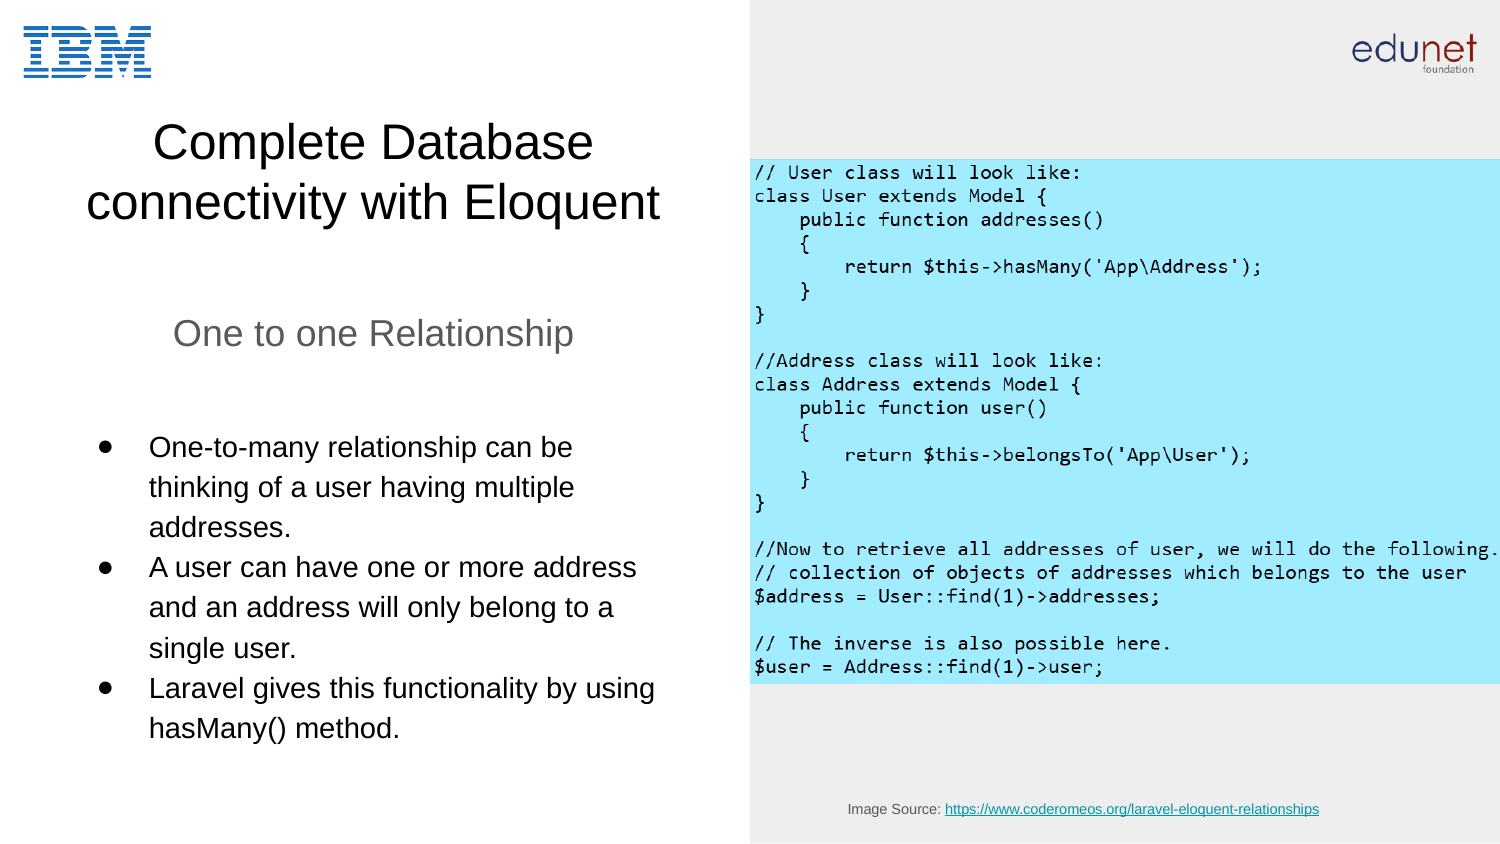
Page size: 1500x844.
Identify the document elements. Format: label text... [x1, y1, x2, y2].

picture [749, 159, 1500, 684]
picture [23, 26, 151, 78]
list Image Source: https://www.coderomeos.org/laravel-eloquent-relationships [832, 782, 1390, 812]
list One-to-many relationship can be thinking of a user having multiple addresses. A user can have one or more address and an address will only belong to a single user. Laravel gives this functionality by using hasMany() method. [58, 384, 689, 783]
subtitle One to one Relationship [41, 279, 706, 385]
picture [1350, 26, 1480, 78]
title Complete Database connectivity with Eloquent [41, 117, 706, 223]
